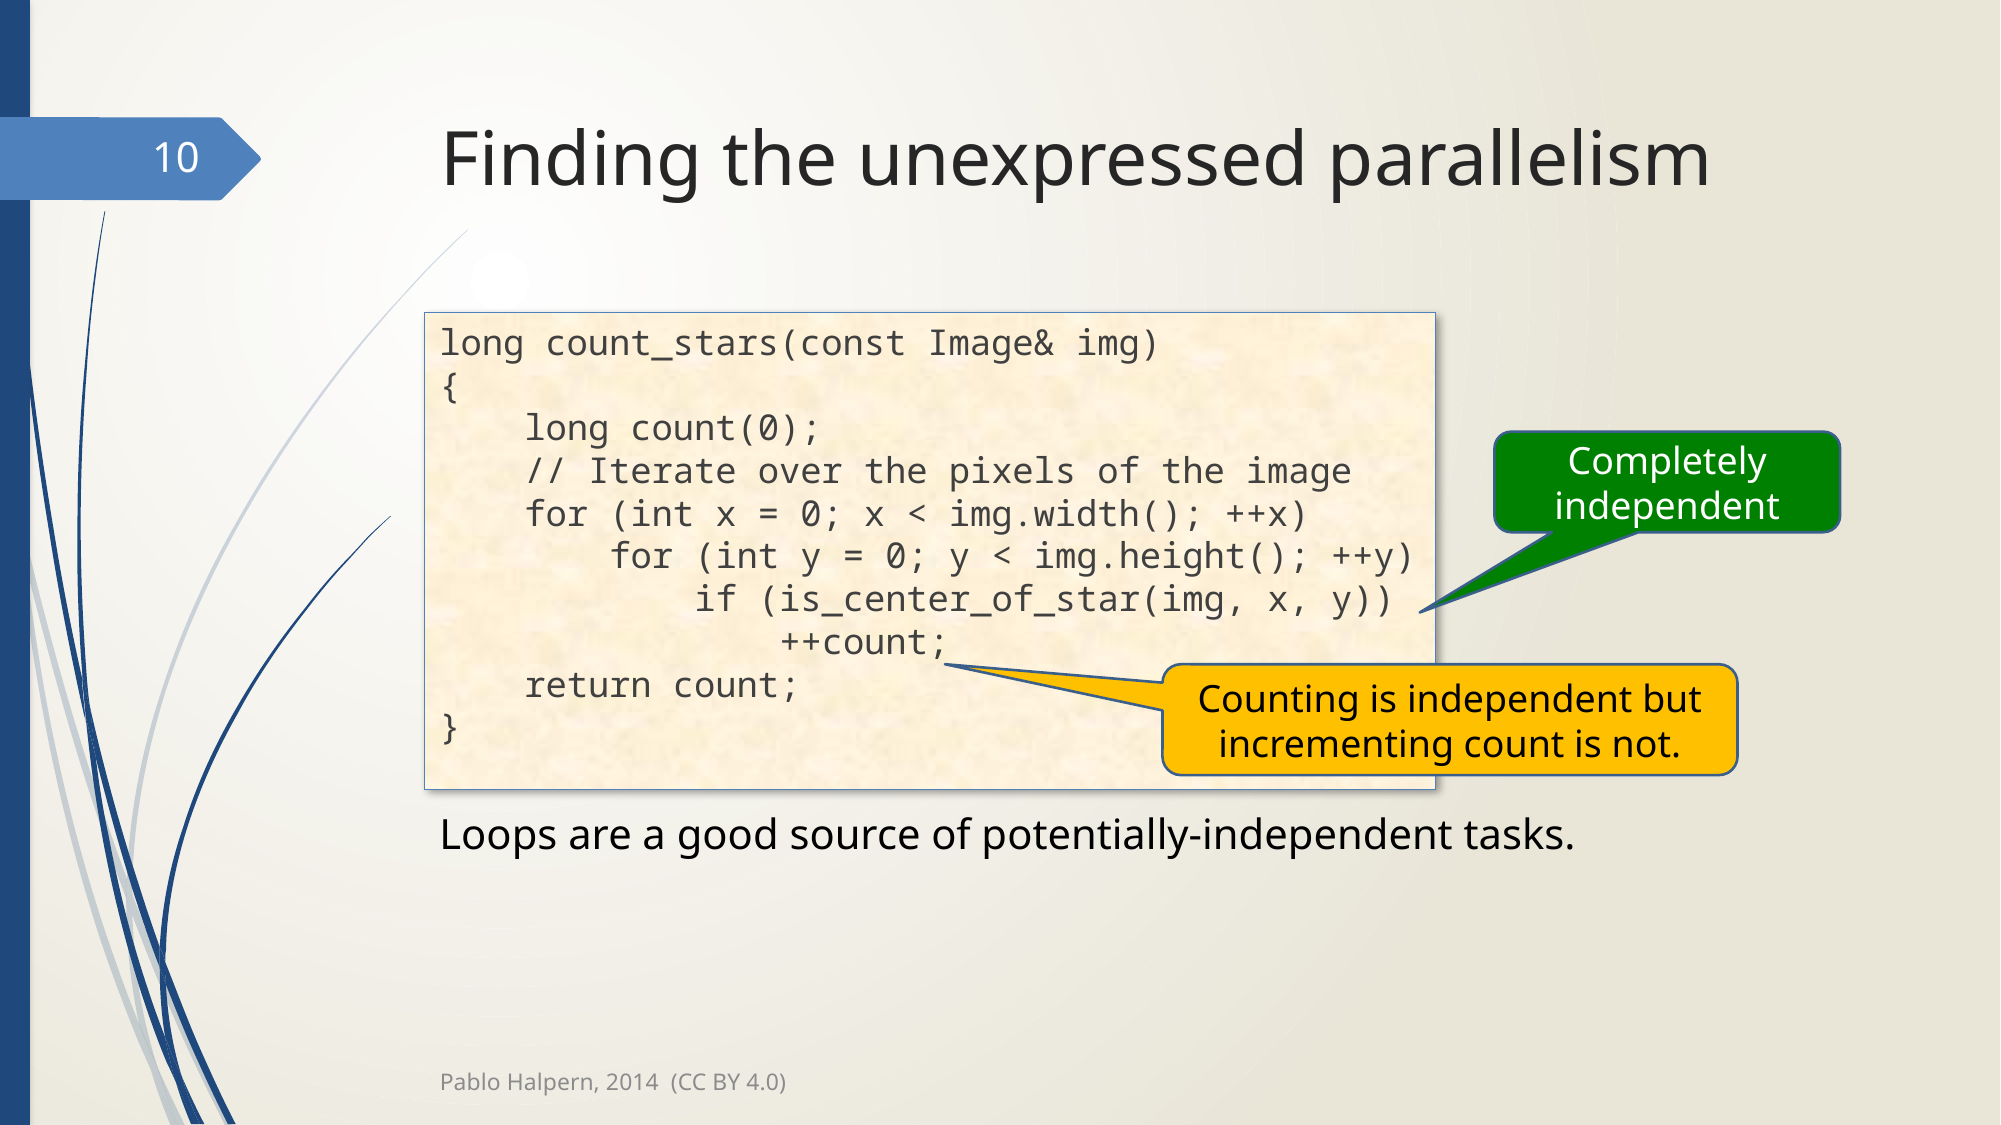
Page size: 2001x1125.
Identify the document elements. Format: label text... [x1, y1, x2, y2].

slide_number 10 [87, 129, 216, 190]
footer Pablo Halpern, 2014 (CC BY 4.0) [424, 1053, 1675, 1114]
text_box Loops are a good source of potentially-independent tasks. [424, 800, 1658, 865]
text_box Counting is independent but incrementing count is not. [943, 662, 1739, 777]
text_box long count_stars(const Image& img) { long count(0); // Iterate over the pixels of the image for (int x = 0; x < img.width(); ++x) for (int y = 0; y < img.height(); ++y) if (is_center_of_star(img, x, y)) ++count; return count; } [424, 312, 1436, 790]
text_box Completely independent [1418, 430, 1842, 614]
title Finding the unexpressed parallelism [425, 102, 1888, 313]
